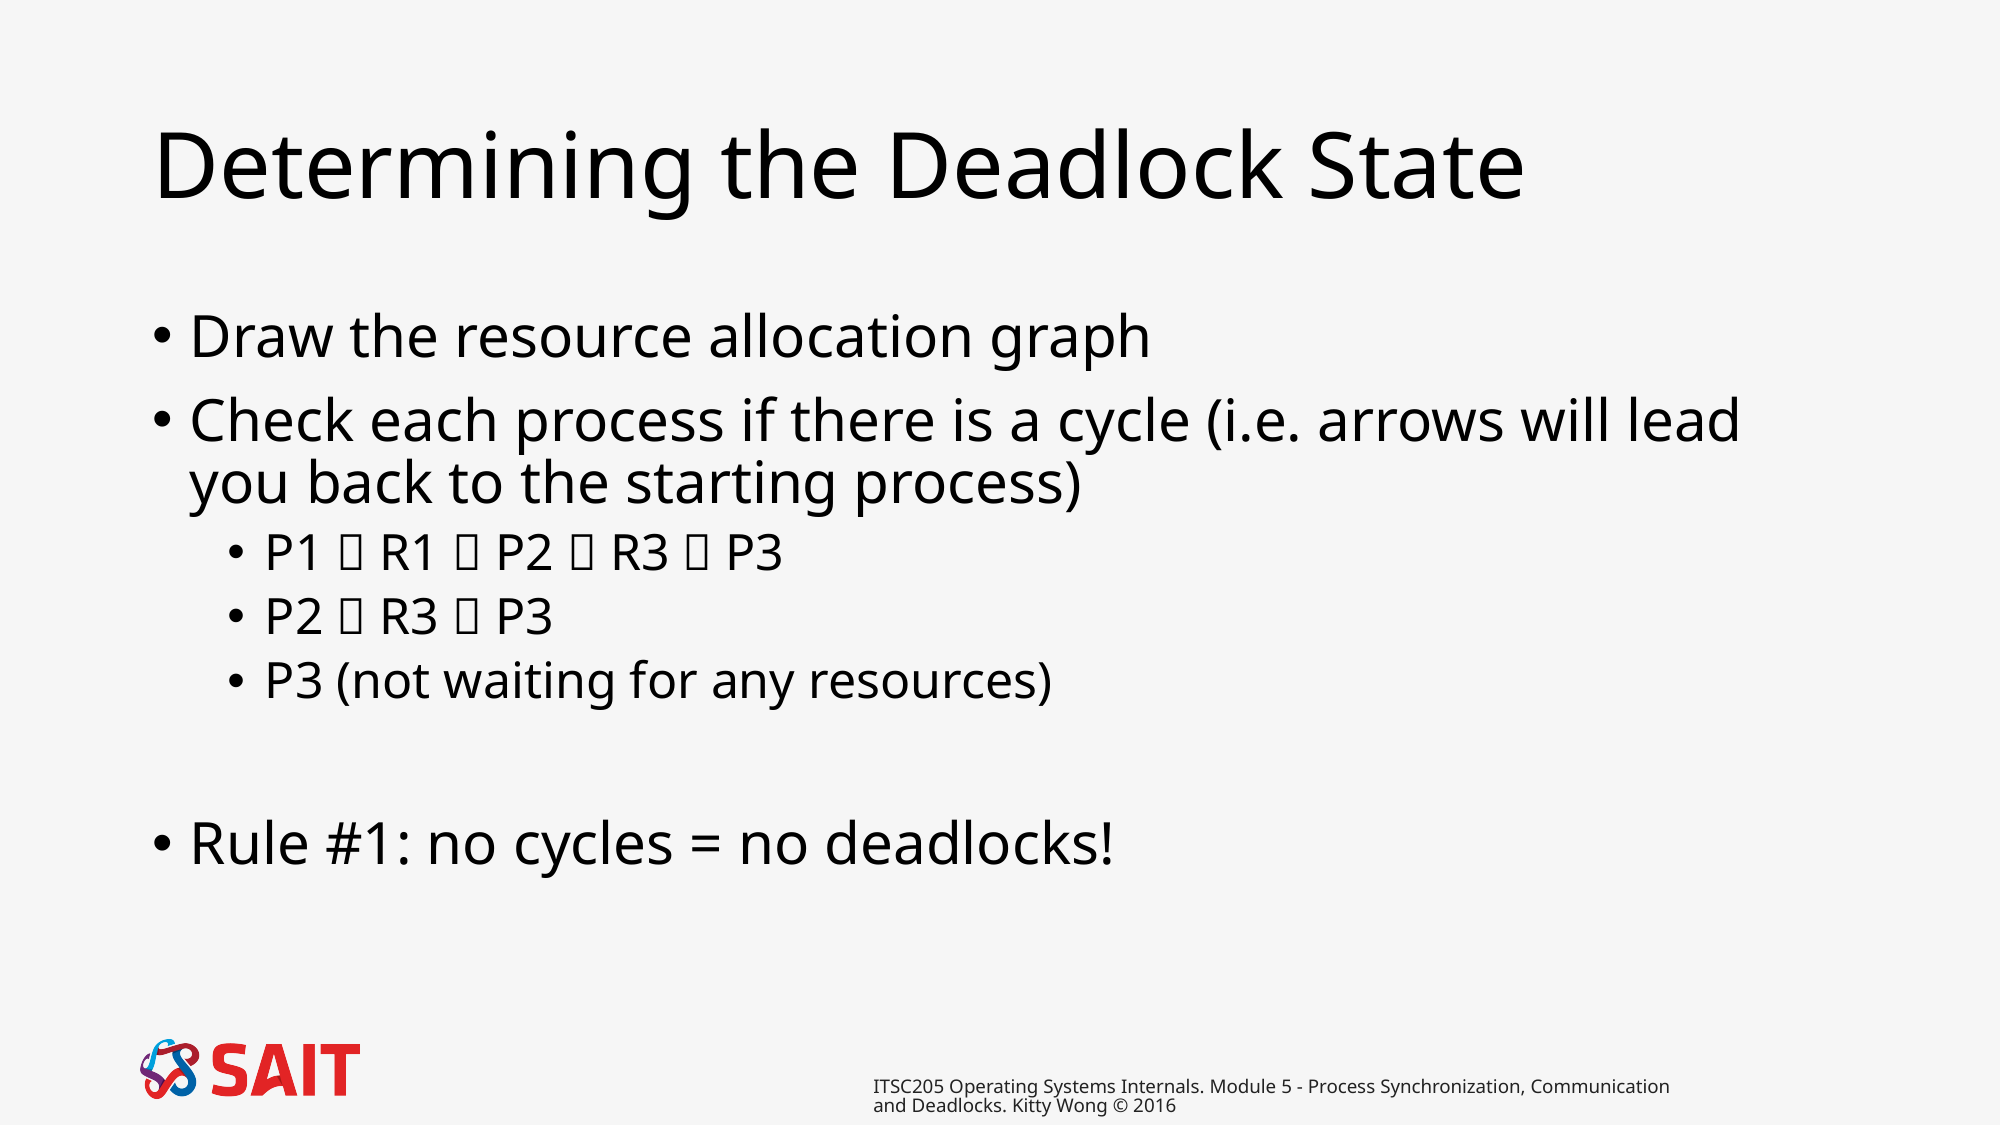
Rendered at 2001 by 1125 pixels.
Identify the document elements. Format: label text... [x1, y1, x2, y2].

picture [114, 1013, 386, 1125]
footer ITSC205 Operating Systems Internals. Module 5 - Process Synchronization, Communication and Deadlocks. Kitty Wong © 2016 [858, 1048, 1690, 1109]
title Determining the Deadlock State [137, 59, 1863, 278]
list Draw the resource allocation graph Check each process if there is a cycle (i.e. arrows will lead you back to the starting process) P1  R1  P2  R3  P3 P2  R3  P3 P3 (not waiting for any resources) Rule #1: no cycles = no deadlocks! [137, 299, 1863, 1014]
